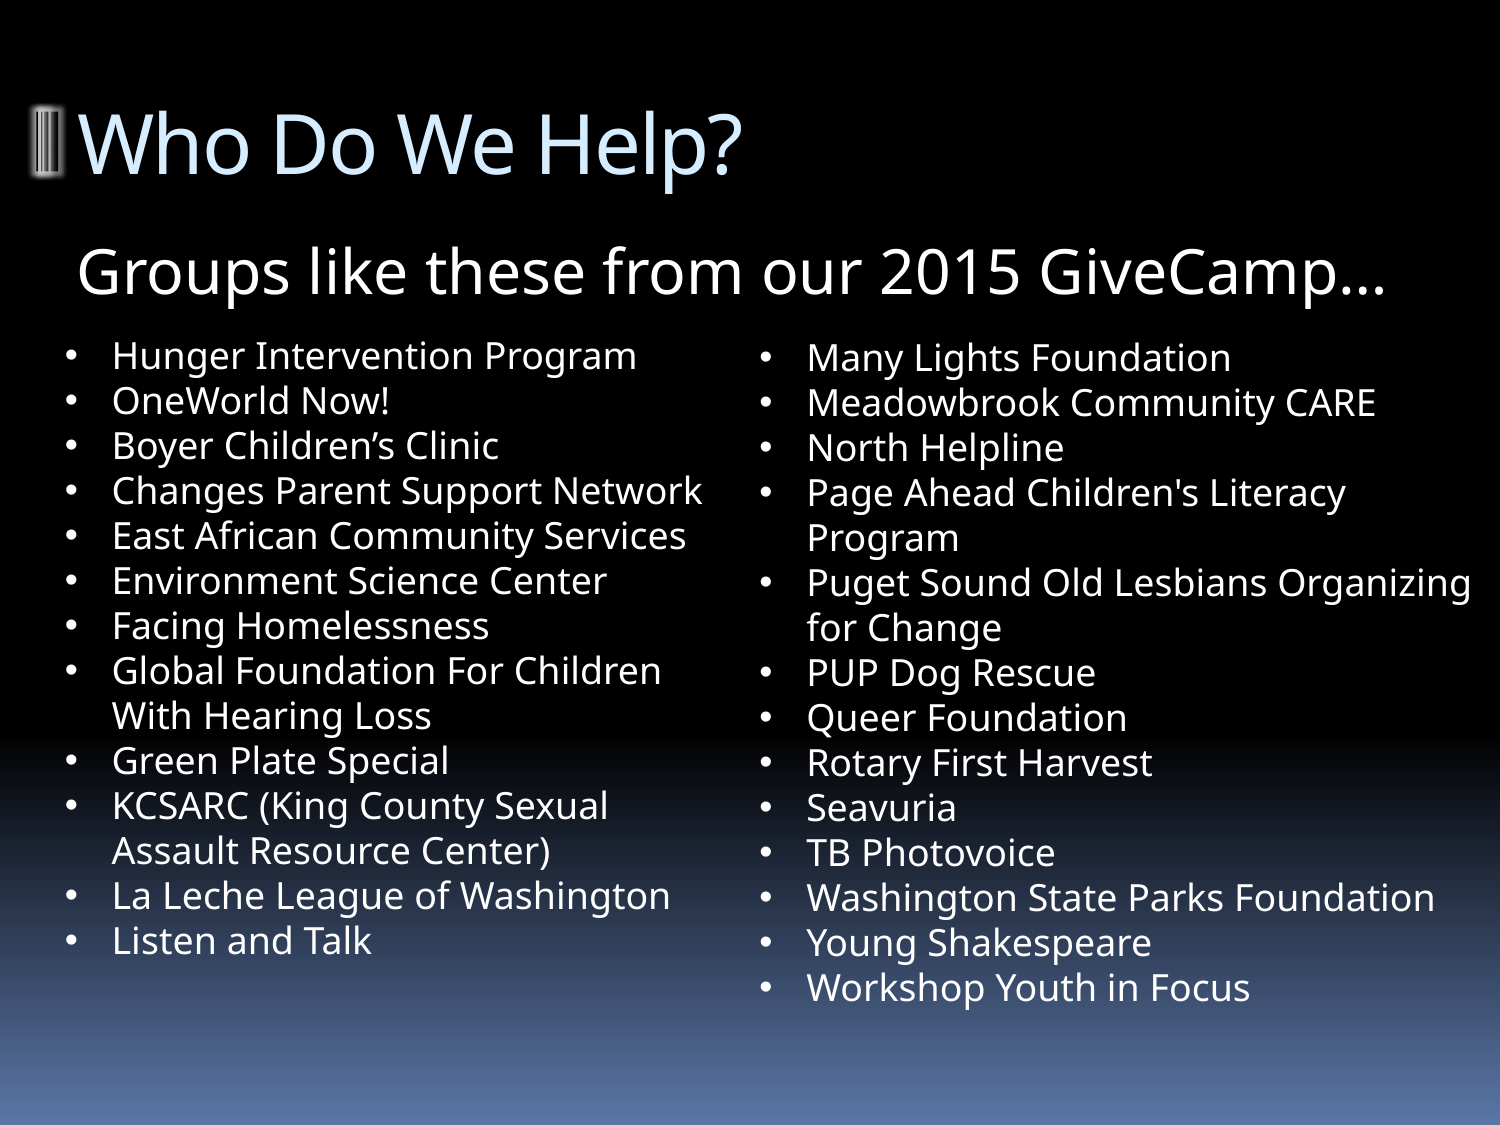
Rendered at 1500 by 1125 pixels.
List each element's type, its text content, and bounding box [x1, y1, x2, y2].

title Who Do We Help? [62, 83, 1425, 200]
text_box Many Lights Foundation Meadowbrook Community CARE North Helpline Page Ahead Children's Literacy Program Puget Sound Old Lesbians Organizing for Change PUP Dog Rescue Queer Foundation Rotary First Harvest Seavuria TB Photovoice Washington State Parks Foundation Young Shakespeare Workshop Youth in Focus [744, 326, 1495, 1016]
text_box Hunger Intervention Program OneWorld Now! Boyer Children’s Clinic Changes Parent Support Network East African Community Services Environment Science Center Facing Homelessness Global Foundation For Children With Hearing Loss Green Plate Special KCSARC (King County Sexual Assault Resource Center) La Leche League of Washington Listen and Talk [50, 324, 745, 970]
text_box Groups like these from our 2015 GiveCamp… [49, 224, 1475, 325]
